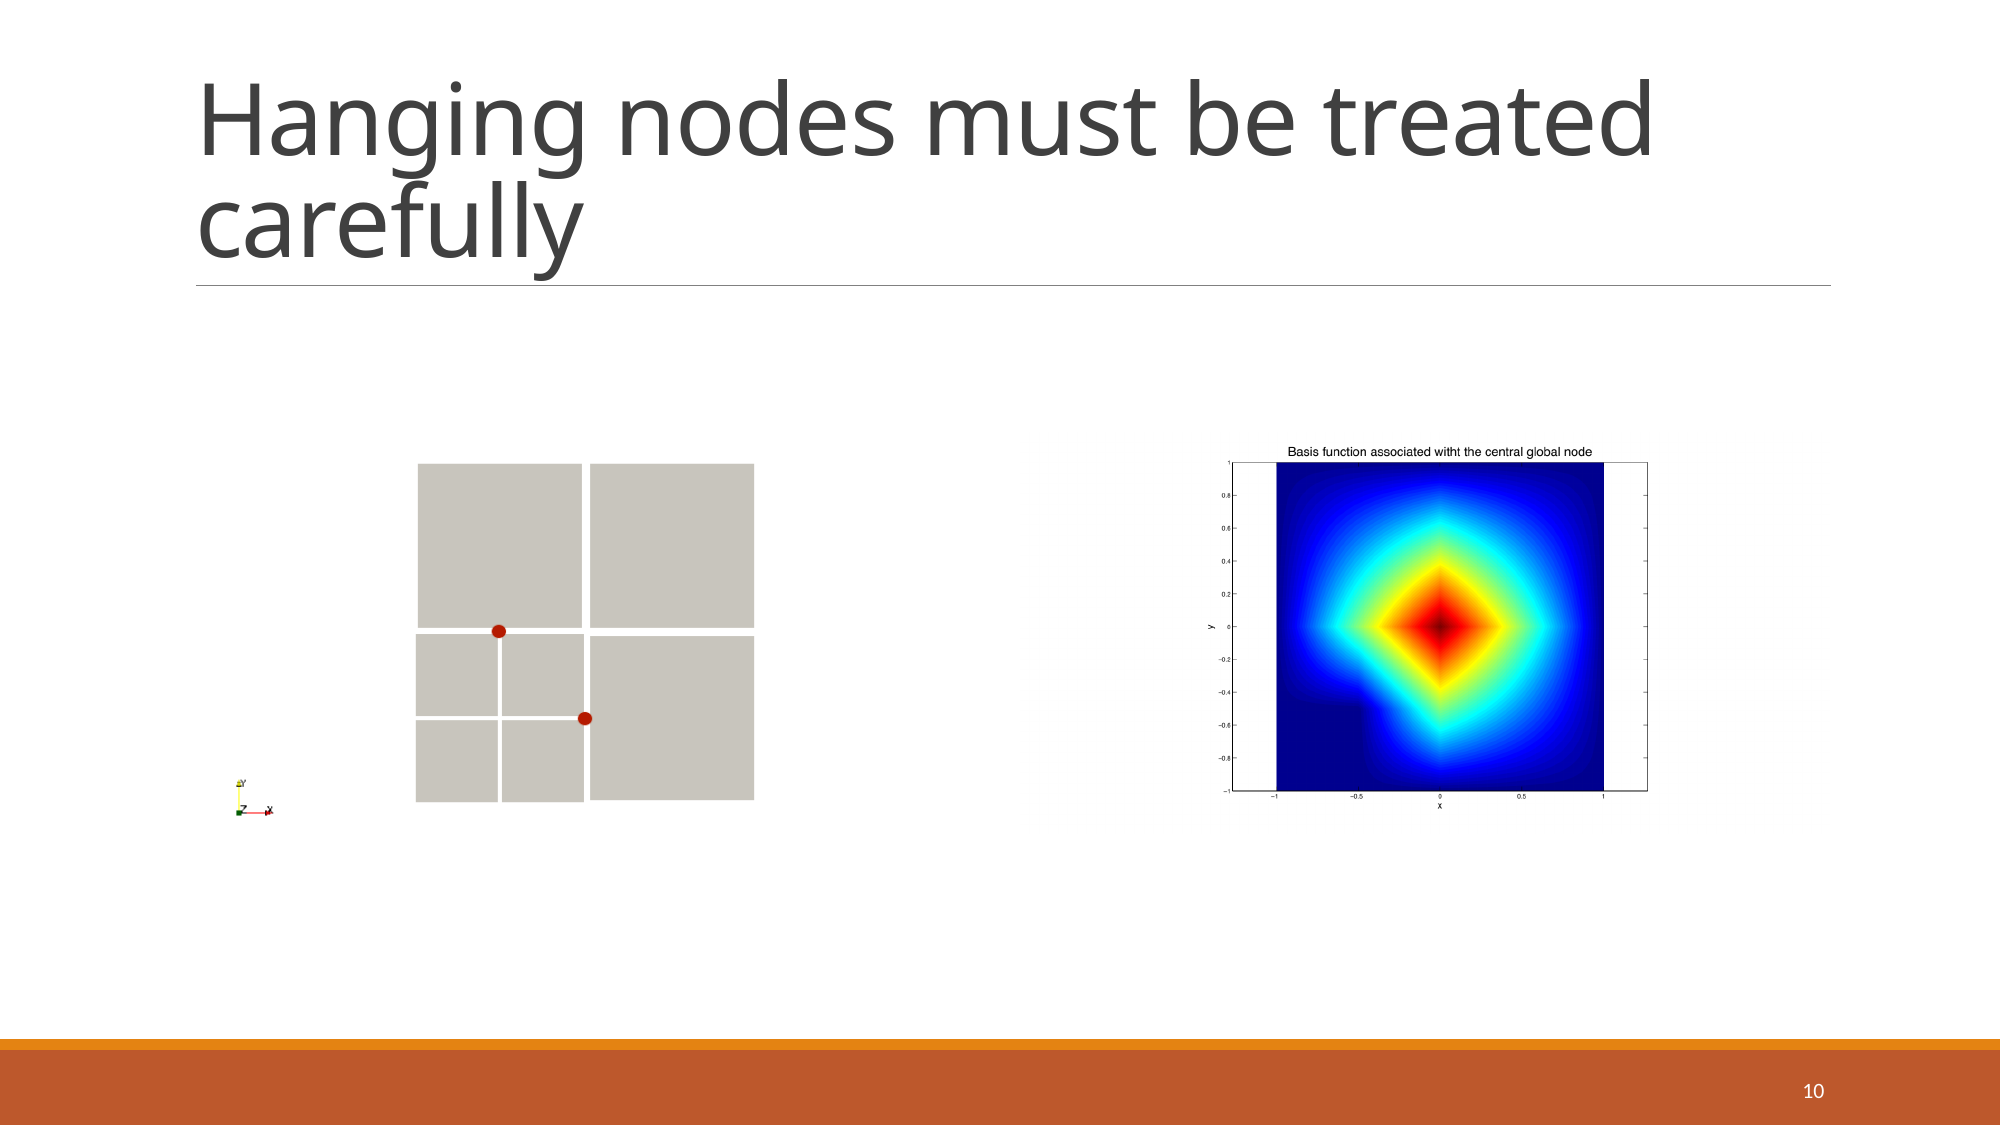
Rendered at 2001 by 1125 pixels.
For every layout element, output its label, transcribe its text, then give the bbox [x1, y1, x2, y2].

slide_number 9 [1624, 1059, 1840, 1120]
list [1019, 431, 1831, 834]
title Hanging nodes must be treated carefully [180, 47, 1830, 285]
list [179, 392, 991, 873]
